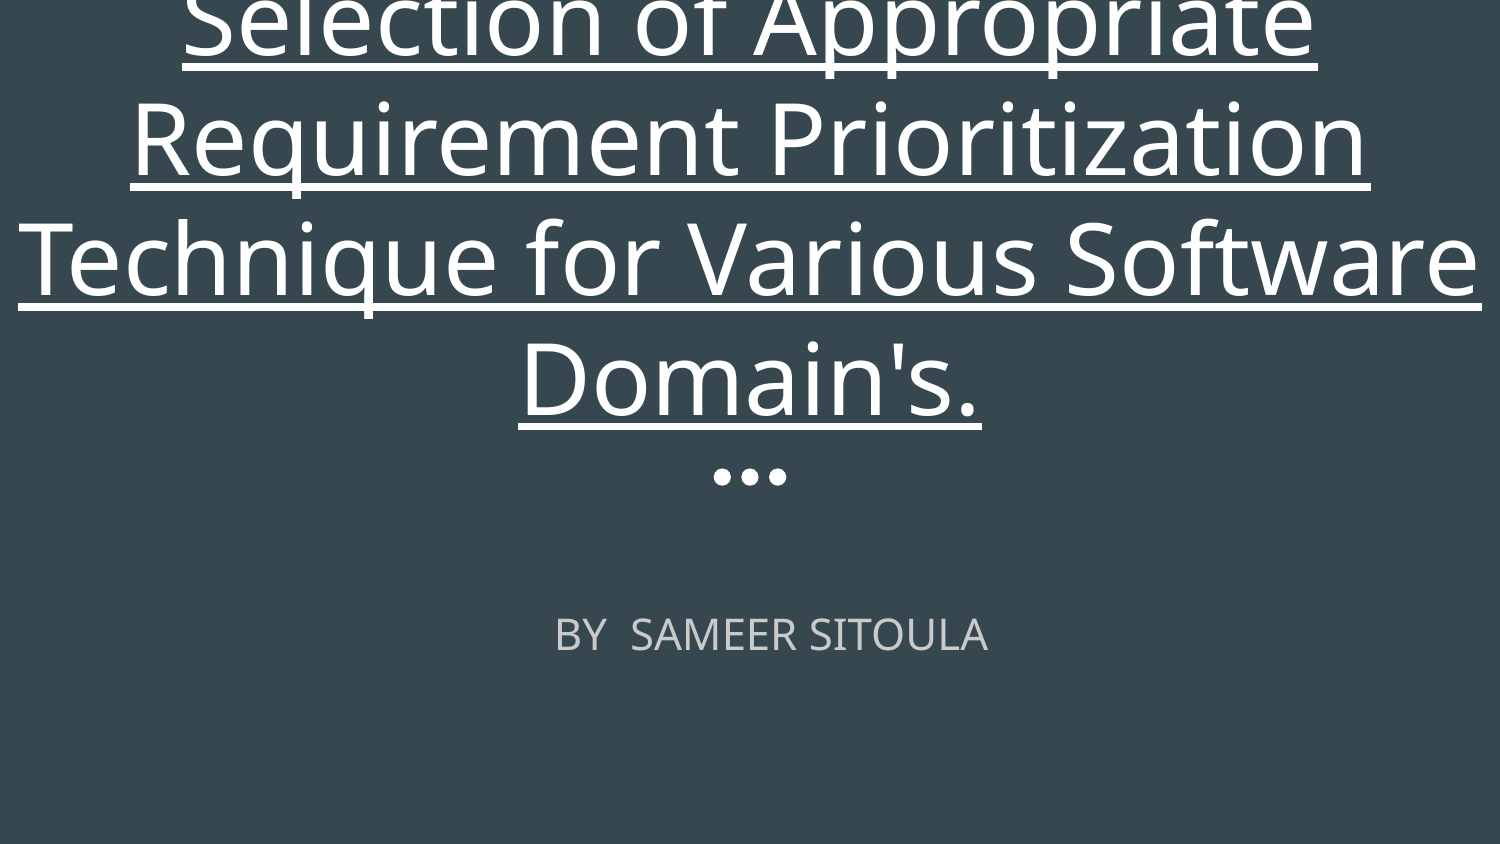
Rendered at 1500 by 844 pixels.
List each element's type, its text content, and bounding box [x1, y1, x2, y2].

title Selection of Appropriate Requirement Prioritization Technique for Various Software Domain's. [0, 191, 1500, 451]
subtitle BY SAMEER SITOULA [140, 592, 1402, 681]
